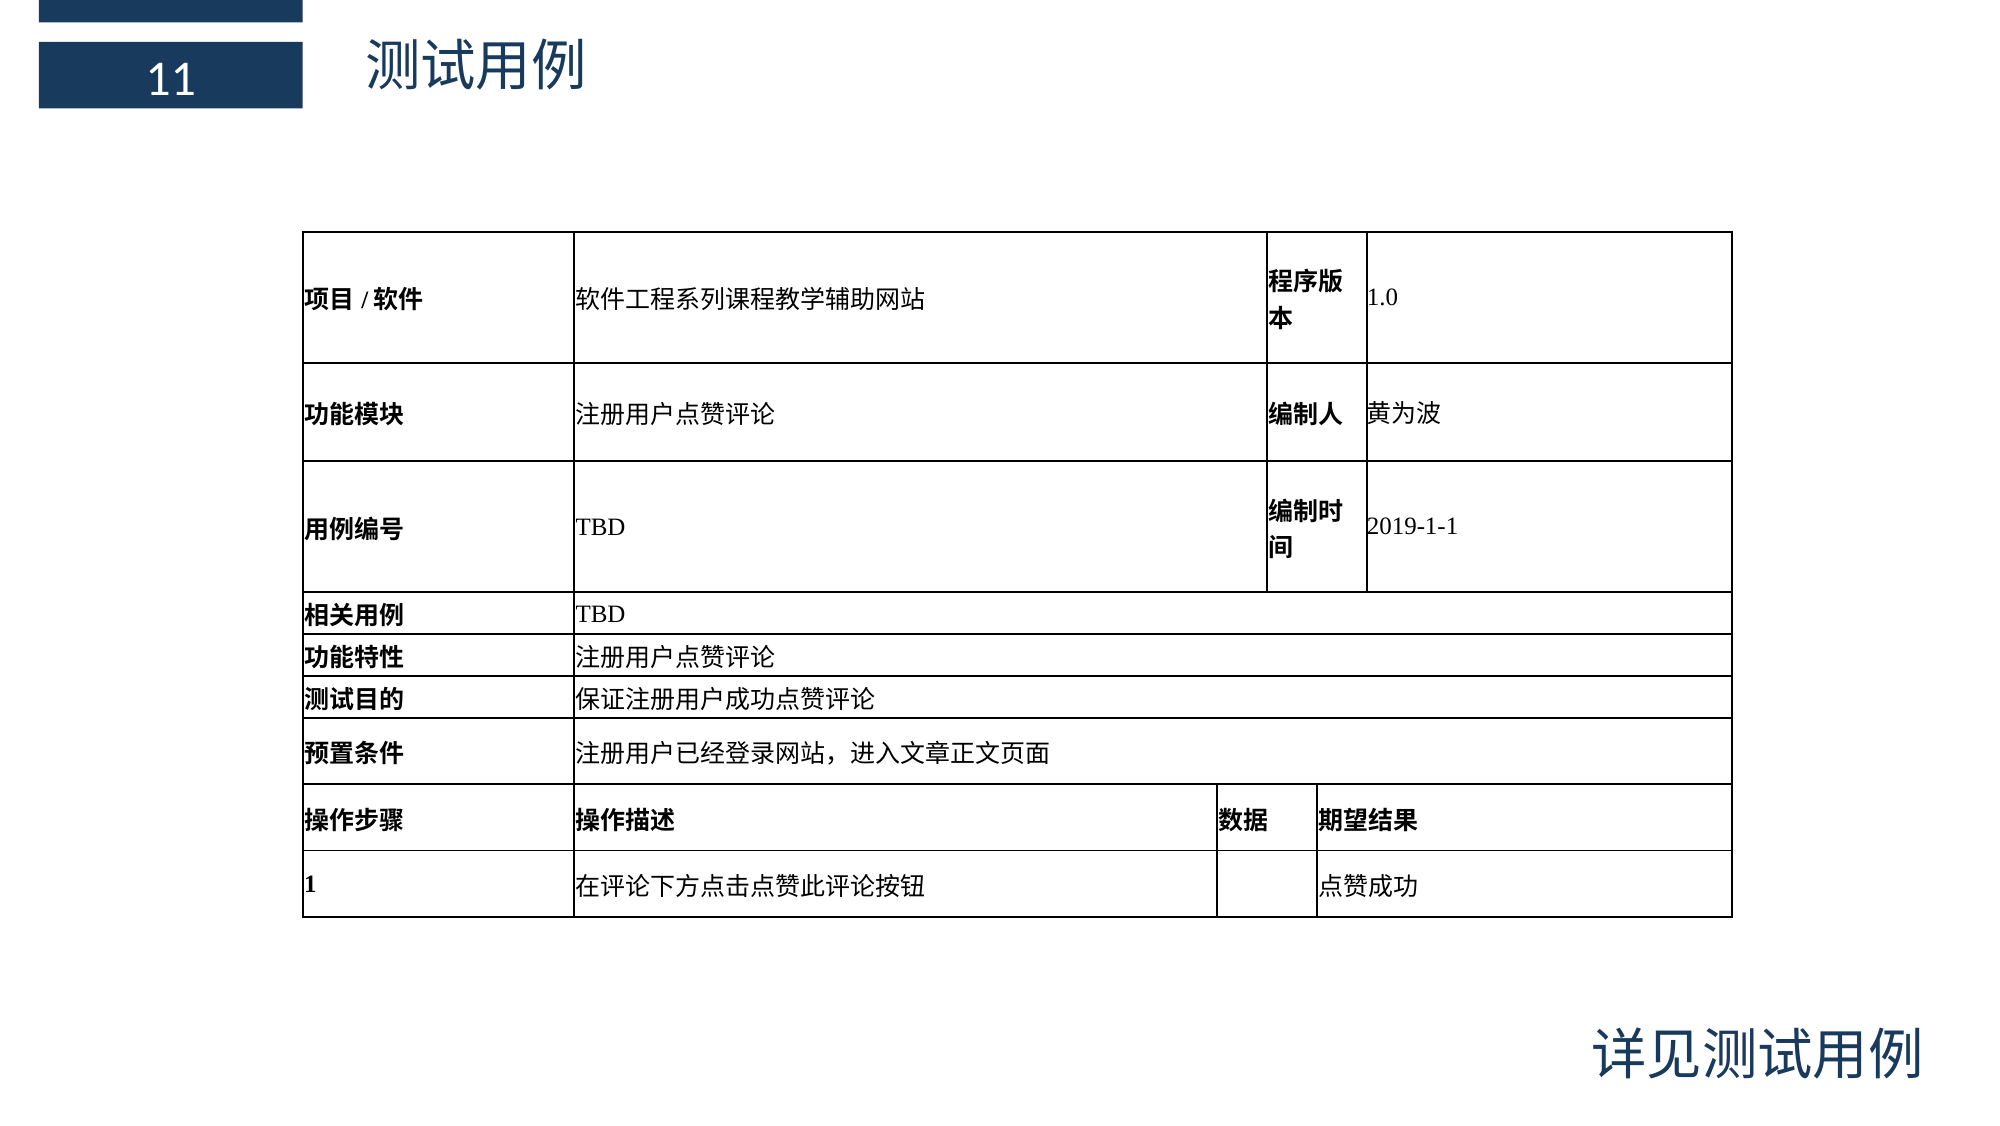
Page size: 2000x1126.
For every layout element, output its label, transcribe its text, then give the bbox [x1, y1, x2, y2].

table_header 项目/软件 [304, 233, 573, 362]
table_cell 黄为波 [1368, 364, 1731, 460]
table_header 程序版本 [1268, 233, 1366, 362]
table_cell 功能特性 [304, 635, 573, 675]
table_cell 功能模块 [304, 364, 573, 460]
table_cell 注册用户已经登录网站，进入文章正文页面 [575, 719, 1731, 783]
table_cell 操作描述 [575, 785, 1216, 850]
text_box 测试用例 [350, 22, 646, 104]
table_header 软件工程系列课程教学辅助网站 [575, 233, 1266, 362]
table_header 1.0 [1368, 233, 1731, 362]
table_cell TBD [575, 462, 1266, 591]
table_cell 注册用户点赞评论 [575, 364, 1266, 460]
table_cell TBD [575, 593, 1731, 633]
table_cell 点赞成功 [1318, 851, 1731, 916]
table_cell 预置条件 [304, 719, 573, 783]
table_cell 测试目的 [304, 677, 573, 717]
table_cell 数据 [1218, 785, 1316, 850]
table_cell 在评论下方点击点赞此评论按钮 [575, 851, 1216, 916]
table_cell 2019-1-1 [1368, 462, 1731, 591]
table_cell 用例编号 [304, 462, 573, 591]
table_cell 1 [304, 851, 573, 916]
table_cell 注册用户点赞评论 [575, 635, 1731, 675]
text_box [37, 0, 305, 24]
table_cell 相关用例 [304, 593, 573, 633]
text_box 11 [37, 40, 305, 111]
table_cell 操作步骤 [304, 785, 573, 850]
text_box 详见测试用例 [1576, 1011, 2000, 1093]
table_cell 编制时间 [1268, 462, 1366, 591]
table_cell 编制人 [1268, 364, 1366, 460]
table_cell 期望结果 [1318, 785, 1731, 850]
table_cell [1218, 851, 1316, 916]
table_cell 保证注册用户成功点赞评论 [575, 677, 1731, 717]
